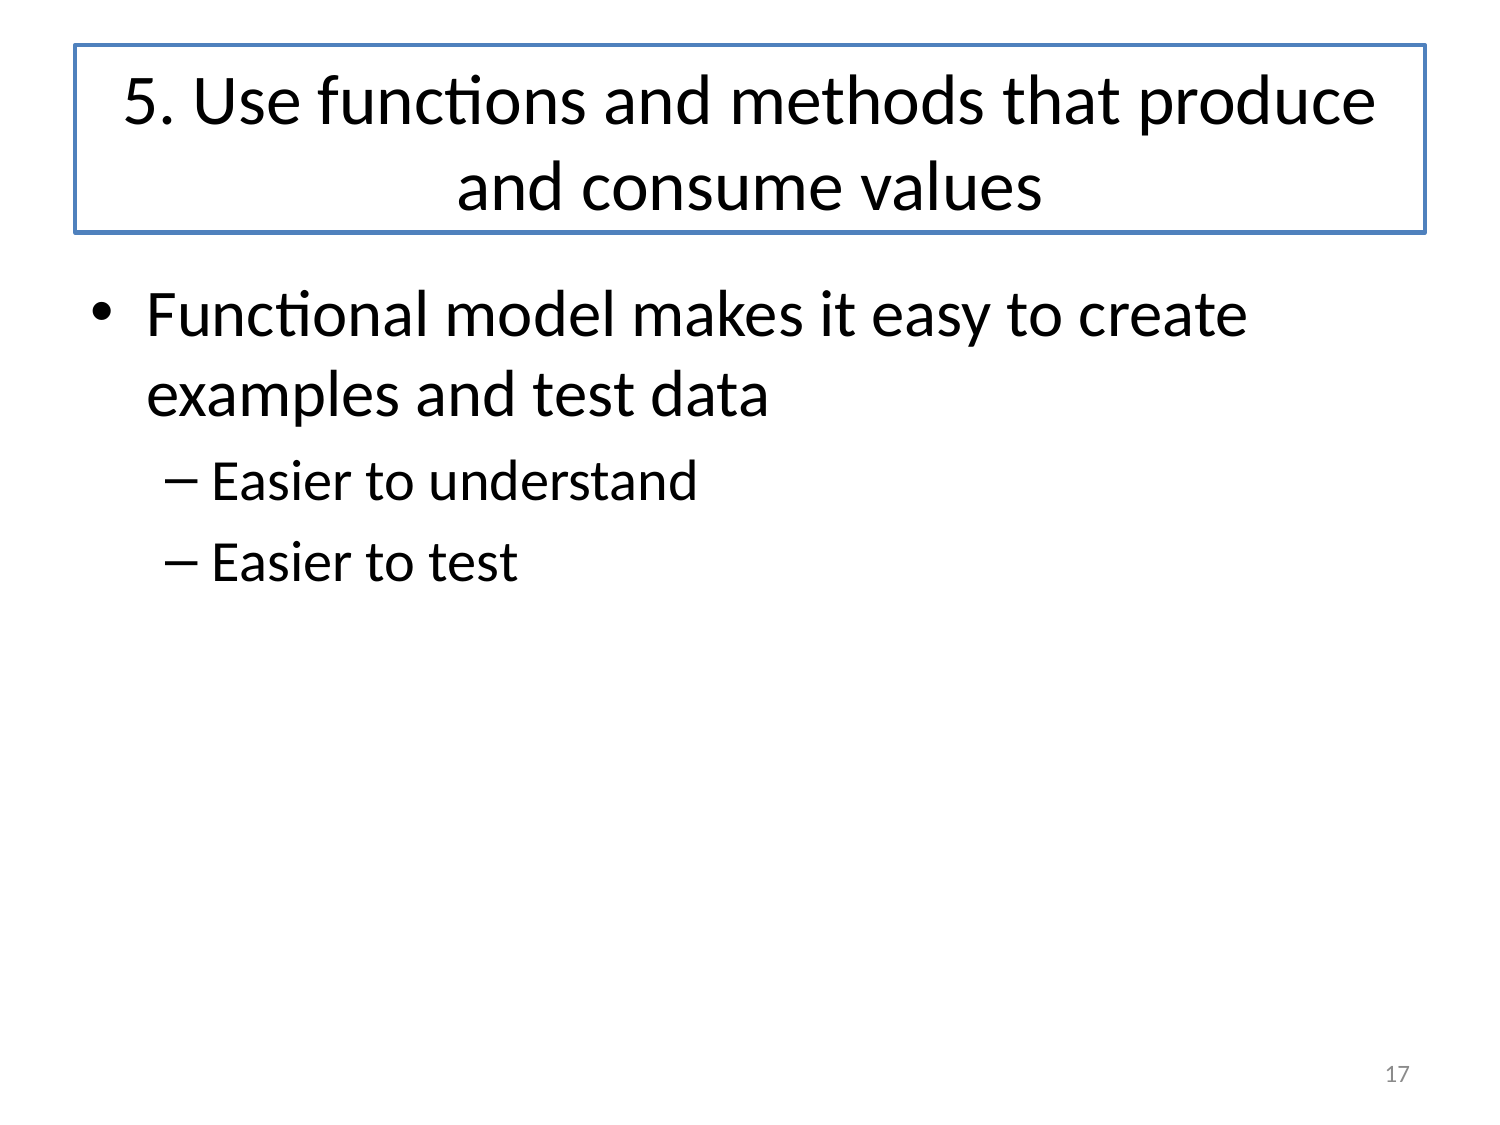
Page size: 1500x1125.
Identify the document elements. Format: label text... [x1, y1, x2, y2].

list Functional model makes it easy to create examples and test data Easier to understand Easier to test [75, 262, 1425, 1005]
slide_number 17 [1074, 1042, 1425, 1103]
title 5. Use functions and methods that produce and consume values [73, 43, 1427, 235]
